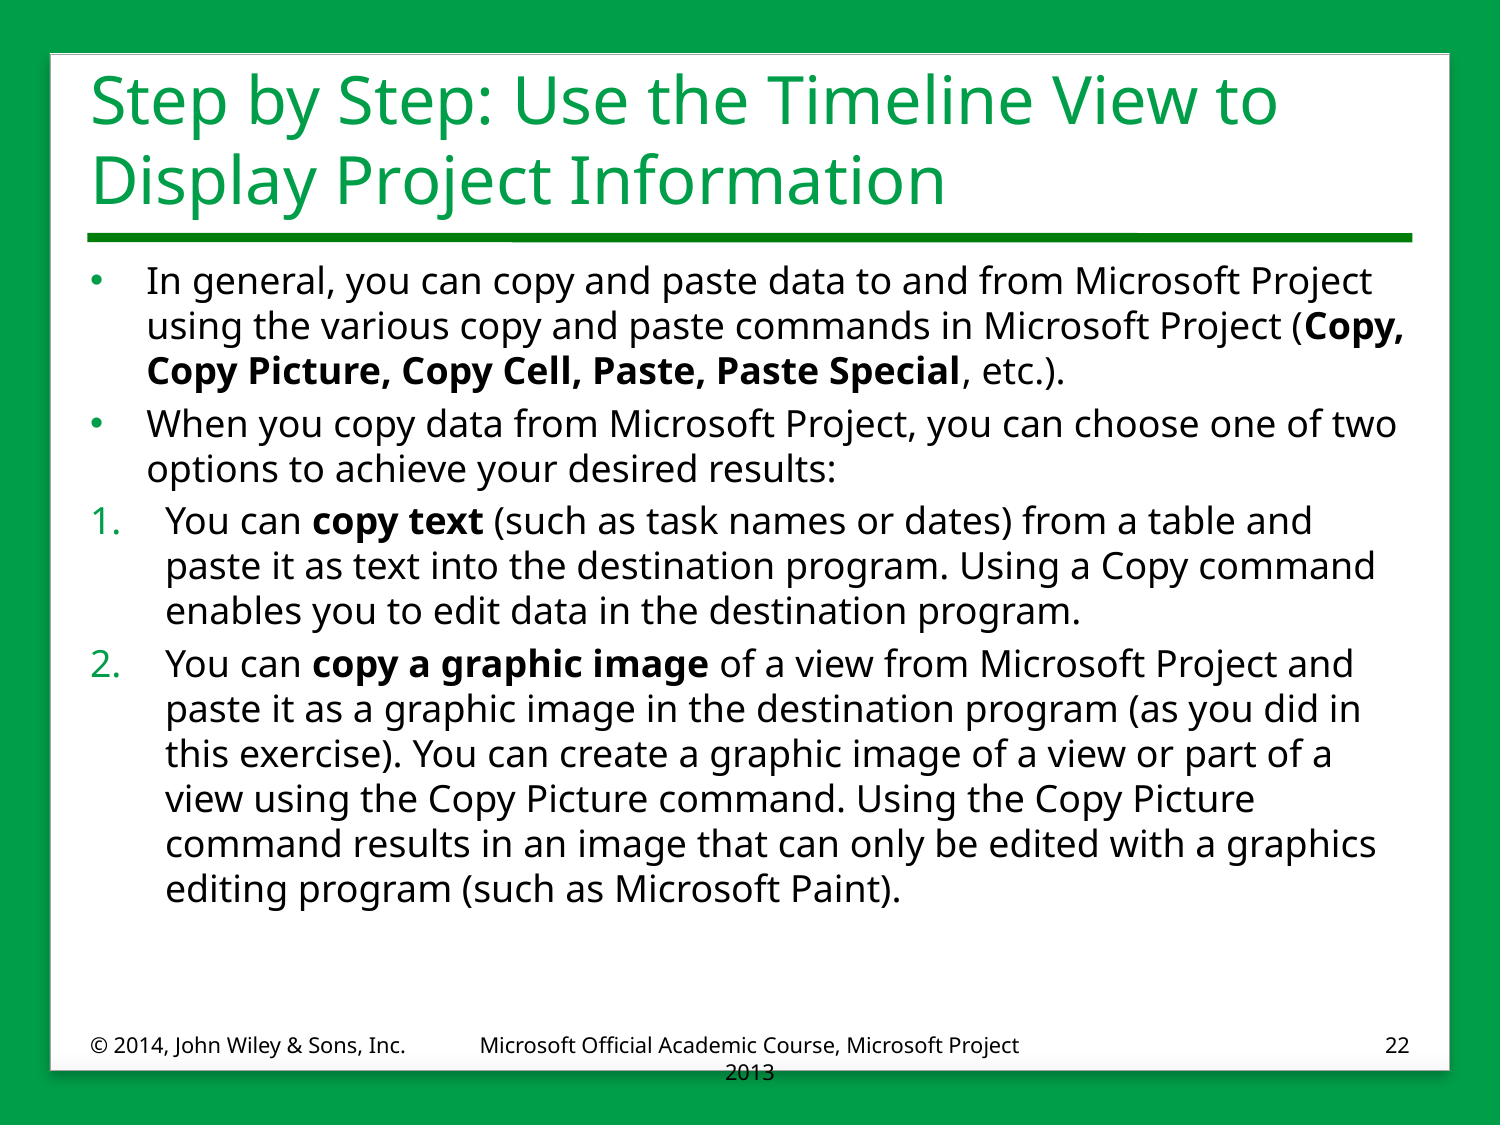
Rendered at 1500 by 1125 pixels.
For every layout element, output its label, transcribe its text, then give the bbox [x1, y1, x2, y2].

slide_number 22 [1074, 1024, 1426, 1103]
footer Microsoft Official Academic Course, Microsoft Project 2013 [449, 1024, 1051, 1103]
slide_number © 2014, John Wiley & Sons, Inc. [74, 1024, 426, 1103]
list In general, you can copy and paste data to and from Microsoft Project using the various copy and paste commands in Microsoft Project (Copy, Copy Picture, Copy Cell, Paste, Paste Special, etc.). When you copy data from Microsoft Project, you can choose one of two options to achieve your desired results: You can copy text (such as task names or dates) from a table and paste it as text into the destination program. Using a Copy command enables you to edit data in the destination program. You can copy a graphic image of a view from Microsoft Project and paste it as a graphic image in the destination program (as you did in this exercise). You can create a graphic image of a view or part of a view using the Copy Picture command. Using the Copy Picture command results in an image that can only be edited with a graphics editing program (such as Microsoft Paint). [75, 249, 1425, 1063]
title Step by Step: Use the Timeline View to Display Project Information [74, 74, 1426, 226]
